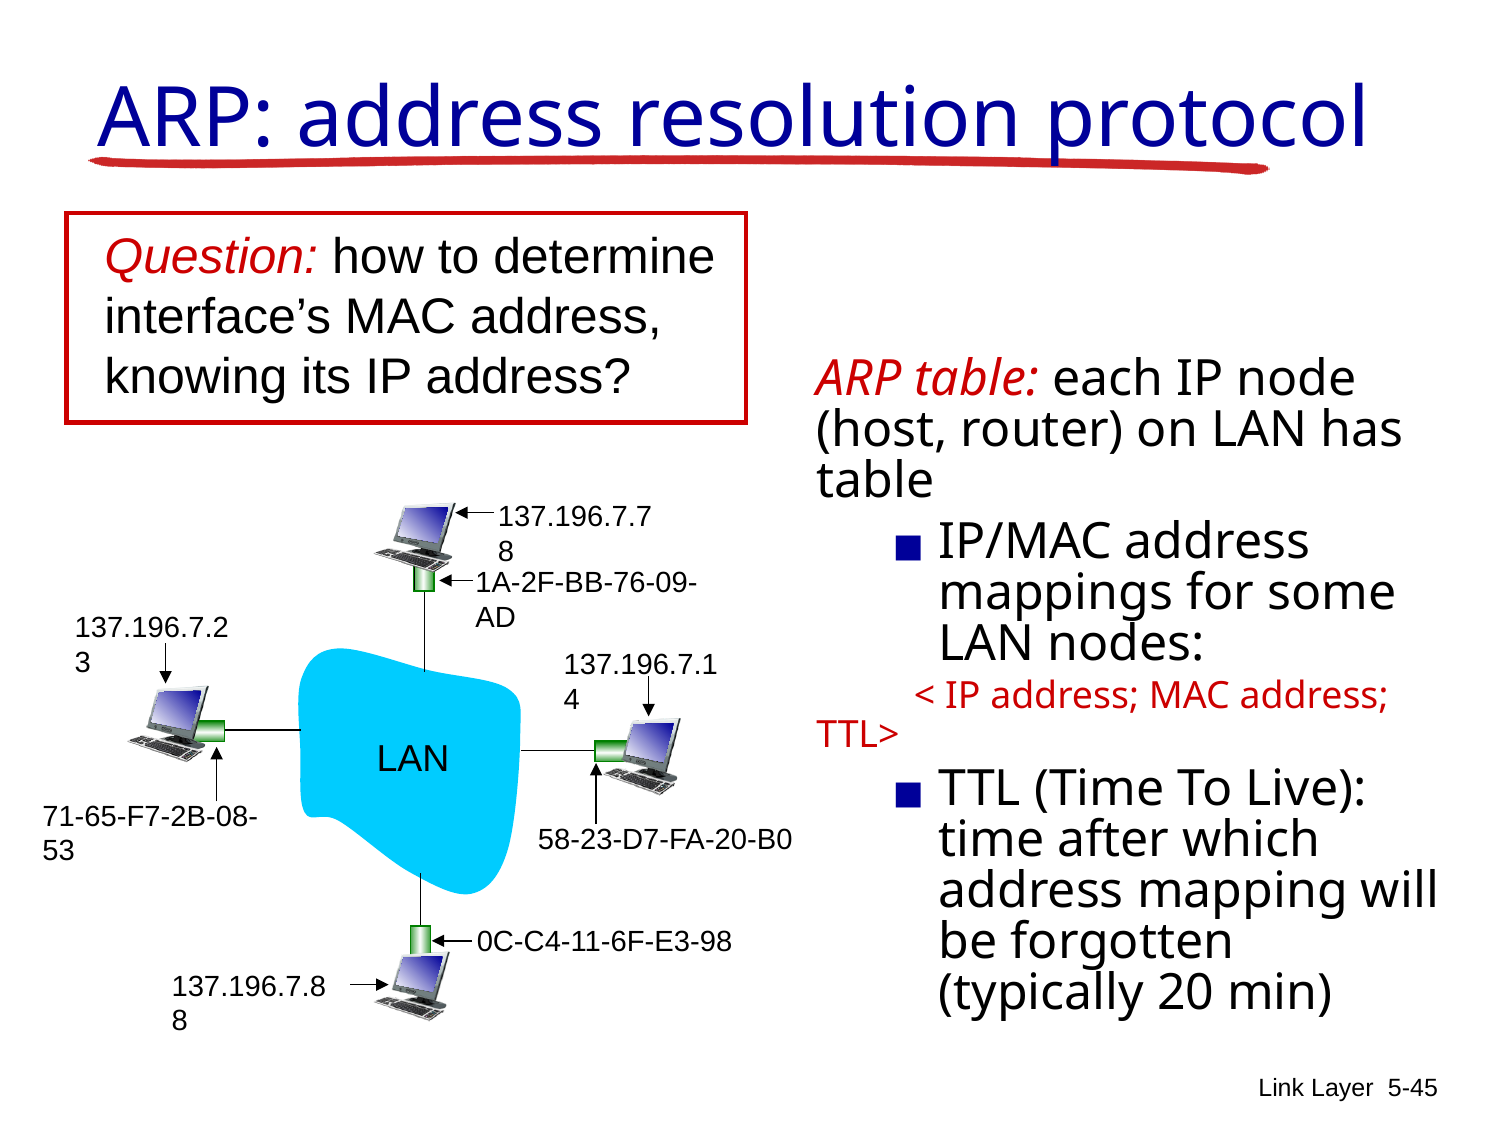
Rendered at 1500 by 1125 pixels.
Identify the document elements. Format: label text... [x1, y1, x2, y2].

text_box 137.196.7.14 [548, 637, 749, 723]
text_box 0C-C4-11-6F-E3-98 [461, 915, 749, 965]
text_box 5-‹#› [1342, 1063, 1454, 1125]
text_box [355, 948, 452, 1027]
title ARP: address resolution protocol [82, 39, 1426, 188]
text_box 137.196.7.23 [59, 601, 260, 687]
text_box 1A-2F-BB-76-09-AD [460, 555, 753, 641]
text_box [410, 926, 431, 947]
text_box LAN [330, 726, 465, 787]
text_box 58-23-D7-FA-20-B0 [522, 812, 809, 863]
list ARP table: each IP node (host, router) on LAN has table IP/MAC address mappings for some LAN nodes: < IP address; MAC address; TTL> TTL (Time To Live): time after which address mapping will be forgotten (typically 20 min) [801, 347, 1457, 985]
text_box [107, 682, 225, 769]
text_box [298, 648, 521, 895]
text_box Link Layer [914, 1063, 1342, 1125]
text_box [66, 212, 748, 423]
picture [82, 150, 1284, 180]
text_box 137.196.7.78 [483, 490, 683, 575]
text_box 71-65-F7-2B-08-53 [27, 789, 305, 875]
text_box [353, 499, 458, 592]
text_box 137.196.7.88 [156, 959, 357, 1045]
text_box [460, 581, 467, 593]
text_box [584, 714, 683, 801]
